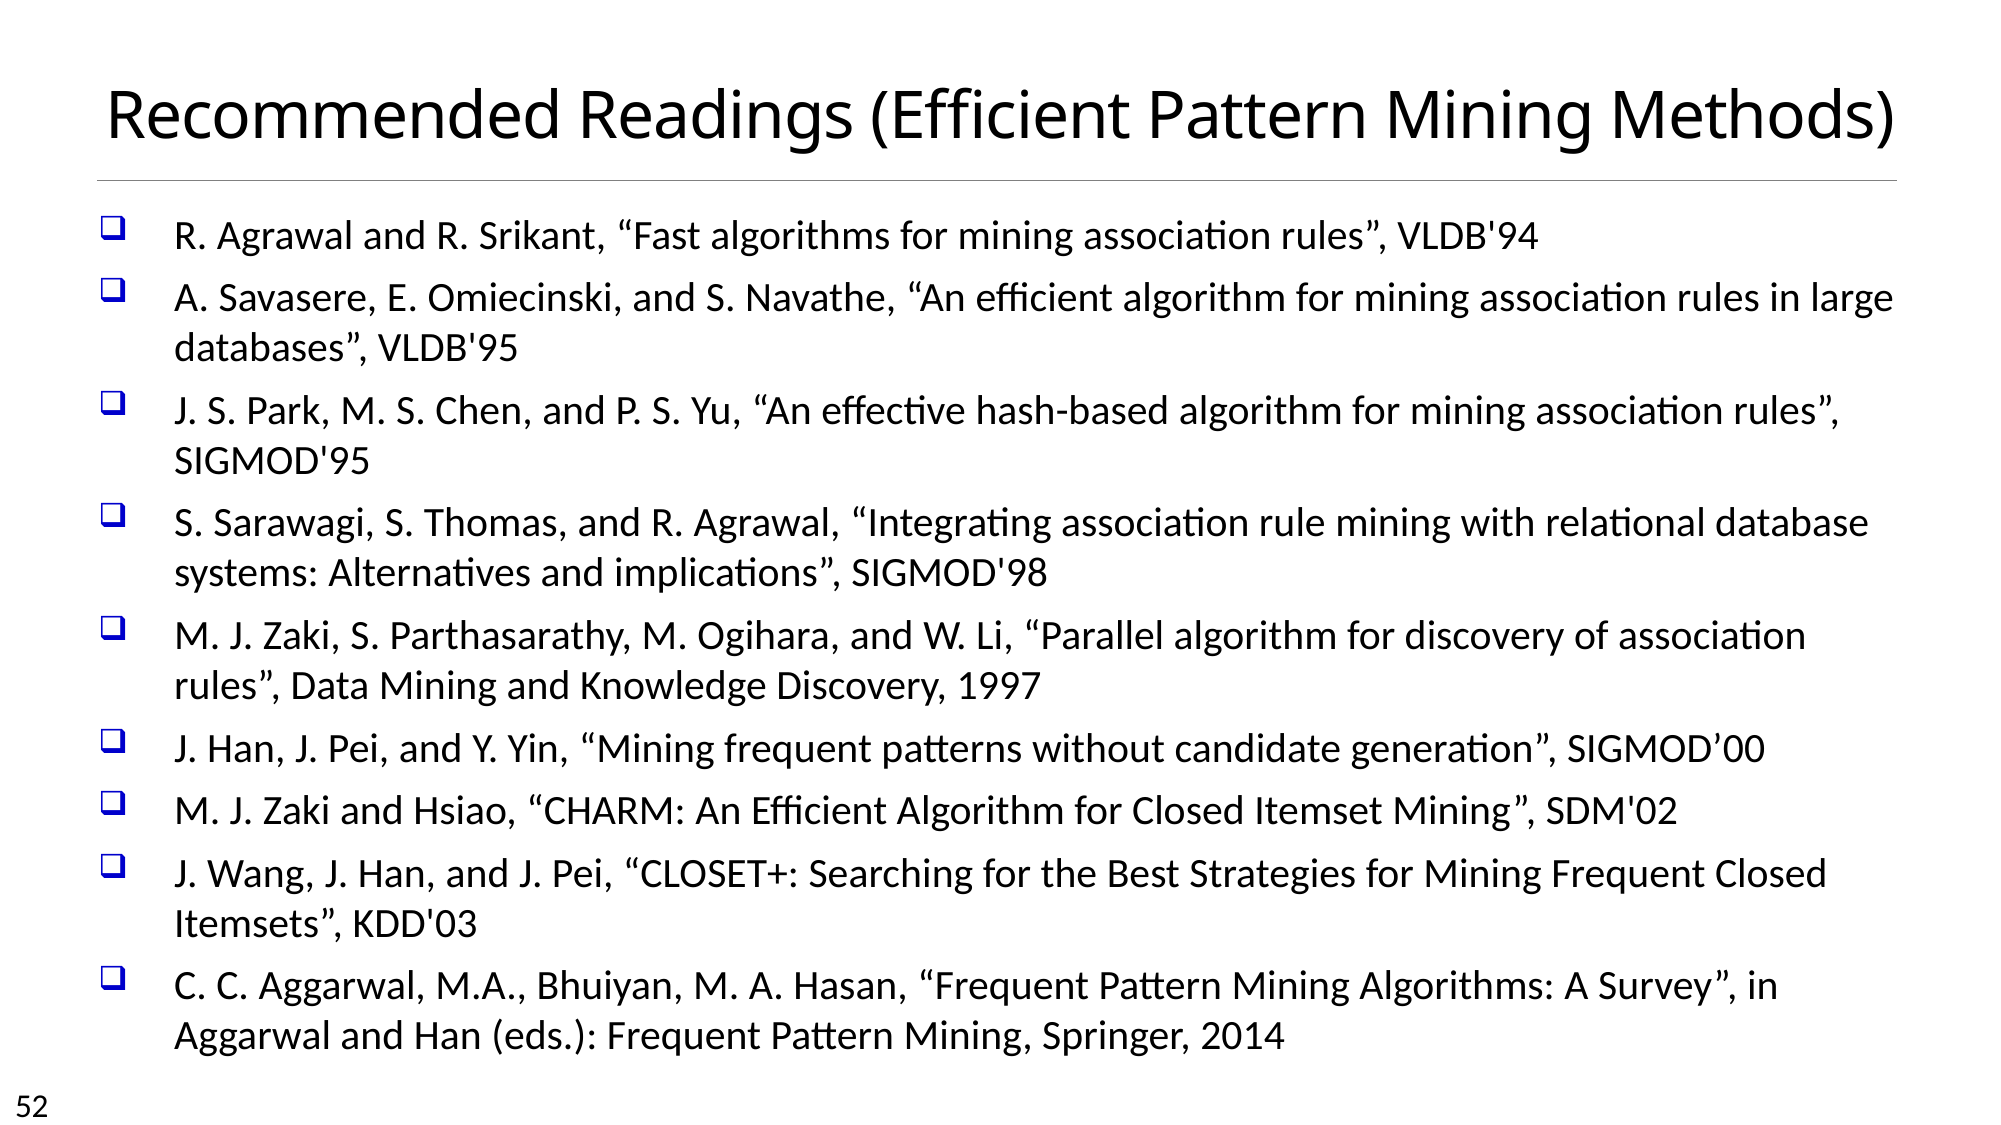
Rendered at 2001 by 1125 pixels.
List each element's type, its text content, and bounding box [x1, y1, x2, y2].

title Recommended Readings (Efficient Pattern Mining Methods) [0, 37, 2000, 160]
list R. Agrawal and R. Srikant, “Fast algorithms for mining association rules”, VLDB'94 A. Savasere, E. Omiecinski, and S. Navathe, “An efficient algorithm for mining association rules in large databases”, VLDB'95 J. S. Park, M. S. Chen, and P. S. Yu, “An effective hash-based algorithm for mining association rules”, SIGMOD'95 S. Sarawagi, S. Thomas, and R. Agrawal, “Integrating association rule mining with relational database systems: Alternatives and implications”, SIGMOD'98 M. J. Zaki, S. Parthasarathy, M. Ogihara, and W. Li, “Parallel algorithm for discovery of association rules”, Data Mining and Knowledge Discovery, 1997 J. Han, J. Pei, and Y. Yin, “Mining frequent patterns without candidate generation”, SIGMOD’00 M. J. Zaki and Hsiao, “CHARM: An Efficient Algorithm for Closed Itemset Mining”, SDM'02 J. Wang, J. Han, and J. Pei, “CLOSET+: Searching for the Best Strategies for Mining Frequent Closed Itemsets”, KDD'03 C. C. Aggarwal, M.A., Bhuiyan, M. A. Hasan, “Frequent Pattern Mining Algorithms: A Survey”, in Aggarwal and Han (eds.): Frequent Pattern Mining, Springer, 2014 [83, 200, 1917, 1088]
